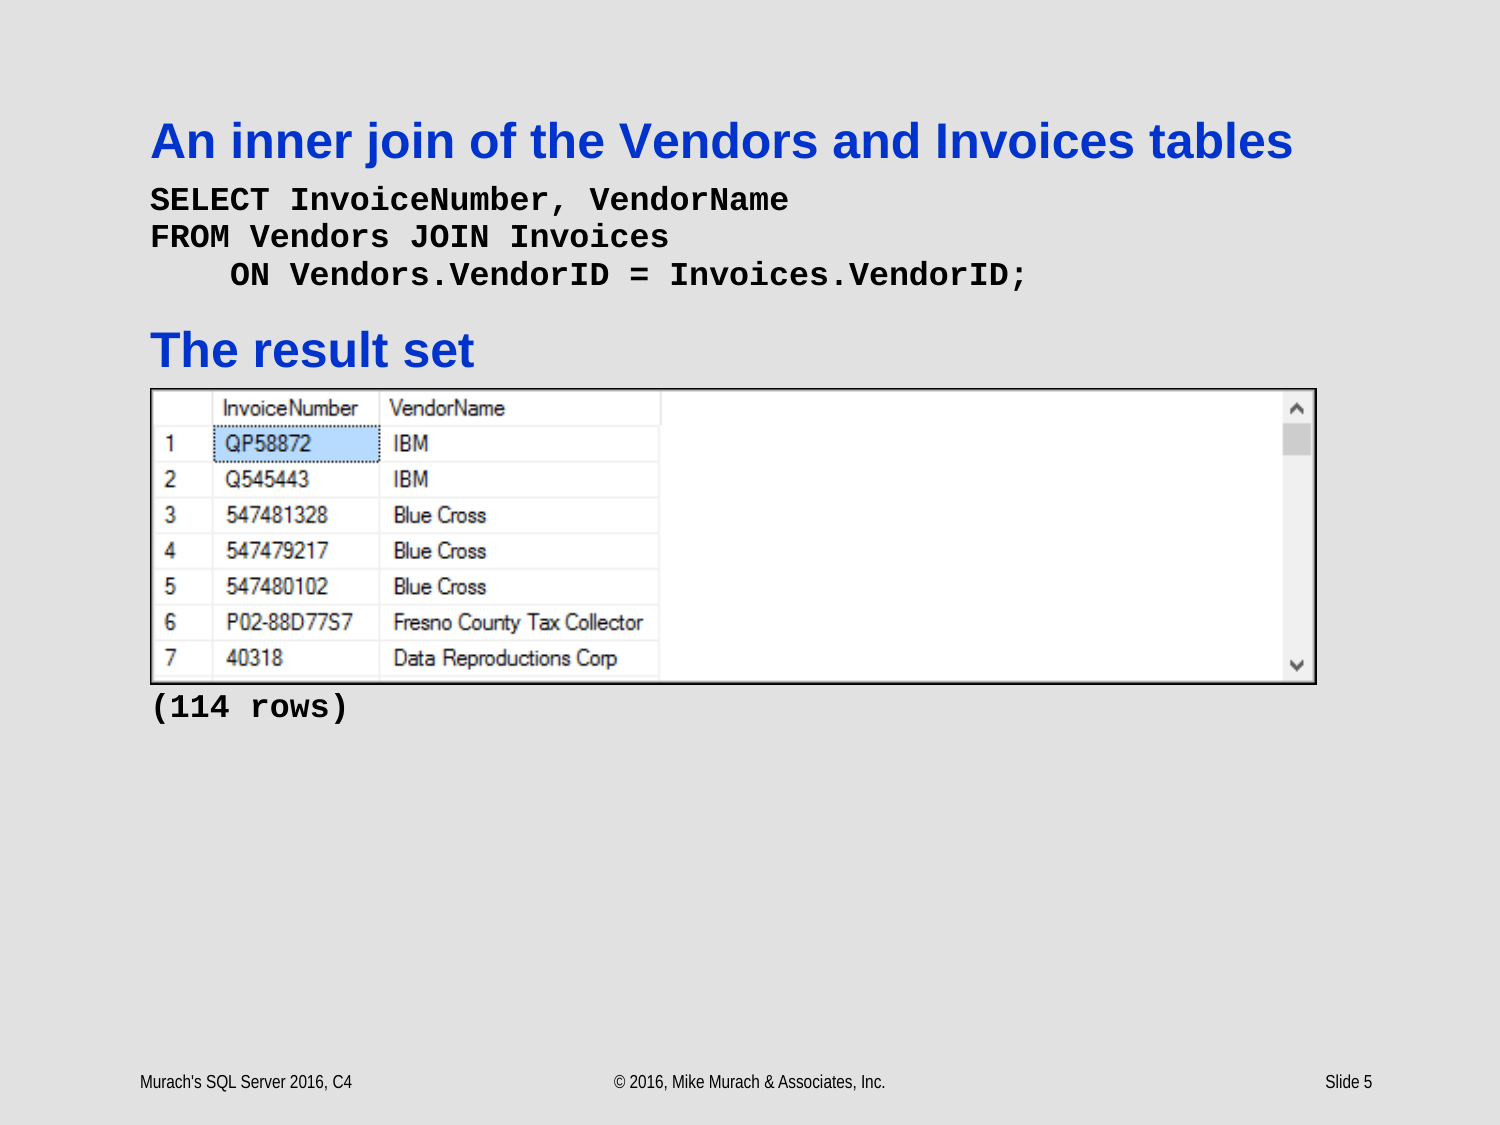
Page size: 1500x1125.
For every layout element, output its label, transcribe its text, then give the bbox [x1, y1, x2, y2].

footer © 2016, Mike Murach & Associates, Inc. [474, 1024, 1026, 1101]
slide_number Slide 5 [1074, 1024, 1388, 1101]
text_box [149, 676, 1348, 734]
picture [149, 388, 1317, 676]
slide_number Murach's SQL Server 2016, C4 [124, 1024, 451, 1101]
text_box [149, 112, 1361, 398]
